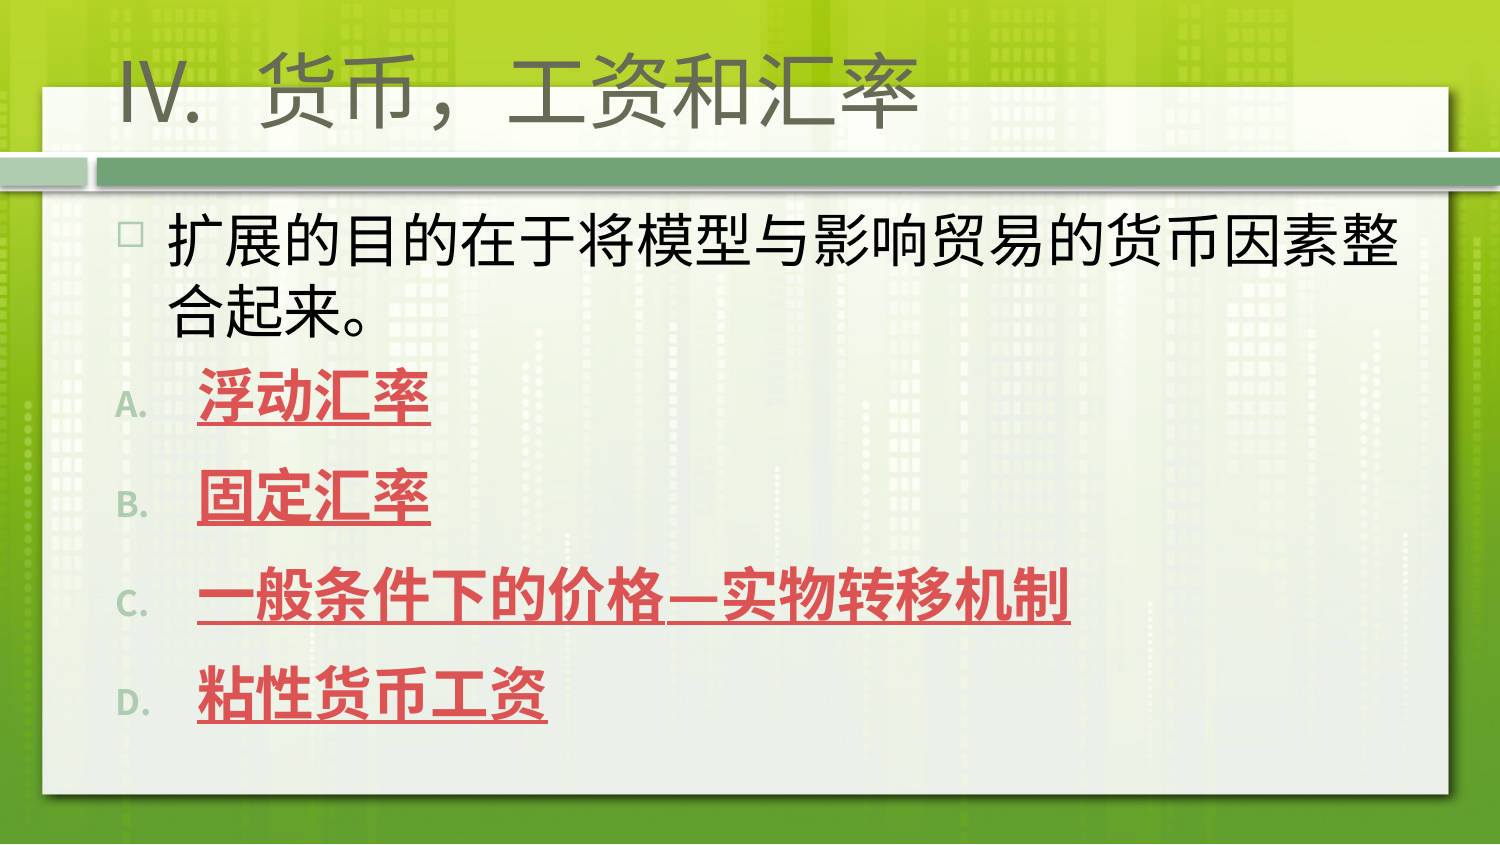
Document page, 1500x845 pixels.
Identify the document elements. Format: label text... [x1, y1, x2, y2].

picture [0, 192, 1500, 844]
title 货币，工资和汇率 [100, 28, 1438, 150]
picture [0, 0, 1500, 151]
list 扩展的目的在于将模型与影响贸易的货币因素整合起来。 浮动汇率 固定汇率 一般条件下的价格—实物转移机制 粘性货币工资 [100, 196, 1438, 751]
